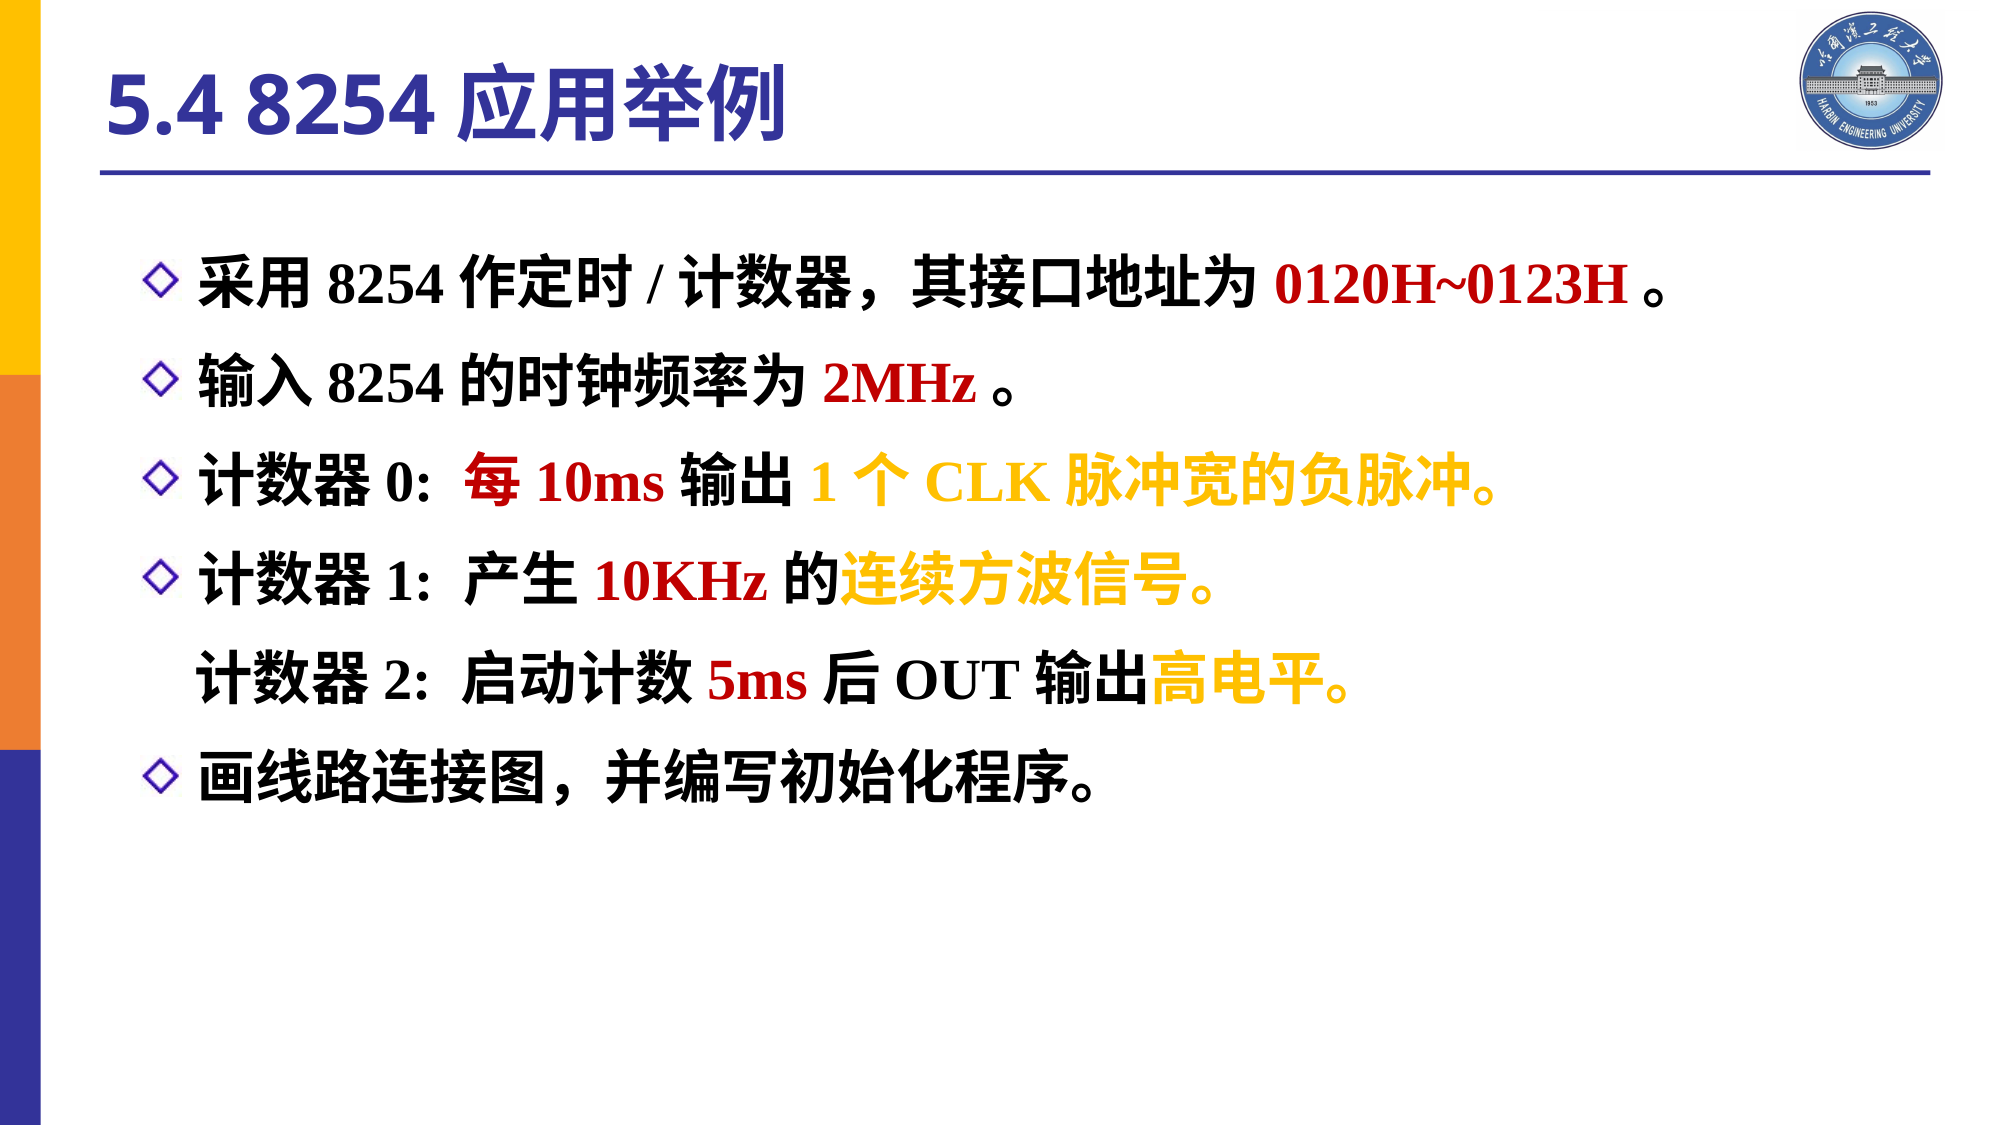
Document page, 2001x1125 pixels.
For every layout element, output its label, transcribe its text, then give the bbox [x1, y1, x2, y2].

picture [140, 259, 182, 301]
picture [140, 457, 182, 499]
picture [140, 755, 182, 797]
title 5.4 8254应用举例 [90, 42, 1578, 173]
picture [1538, 9, 1979, 165]
picture [140, 358, 182, 400]
list 采用8254作定时/计数器，其接口地址为0120H~0123H。 输入8254的时钟频率为2MHz。 计数器0: 每10ms输出1个CLK脉冲宽的负脉冲。 计数器1: 产生10KHz的连续方波信号。 计数器2: 启动计数5ms后OUT输出高电平。 画线路连接图，并编写初始化程序。 [125, 219, 1934, 1030]
picture [140, 556, 182, 598]
